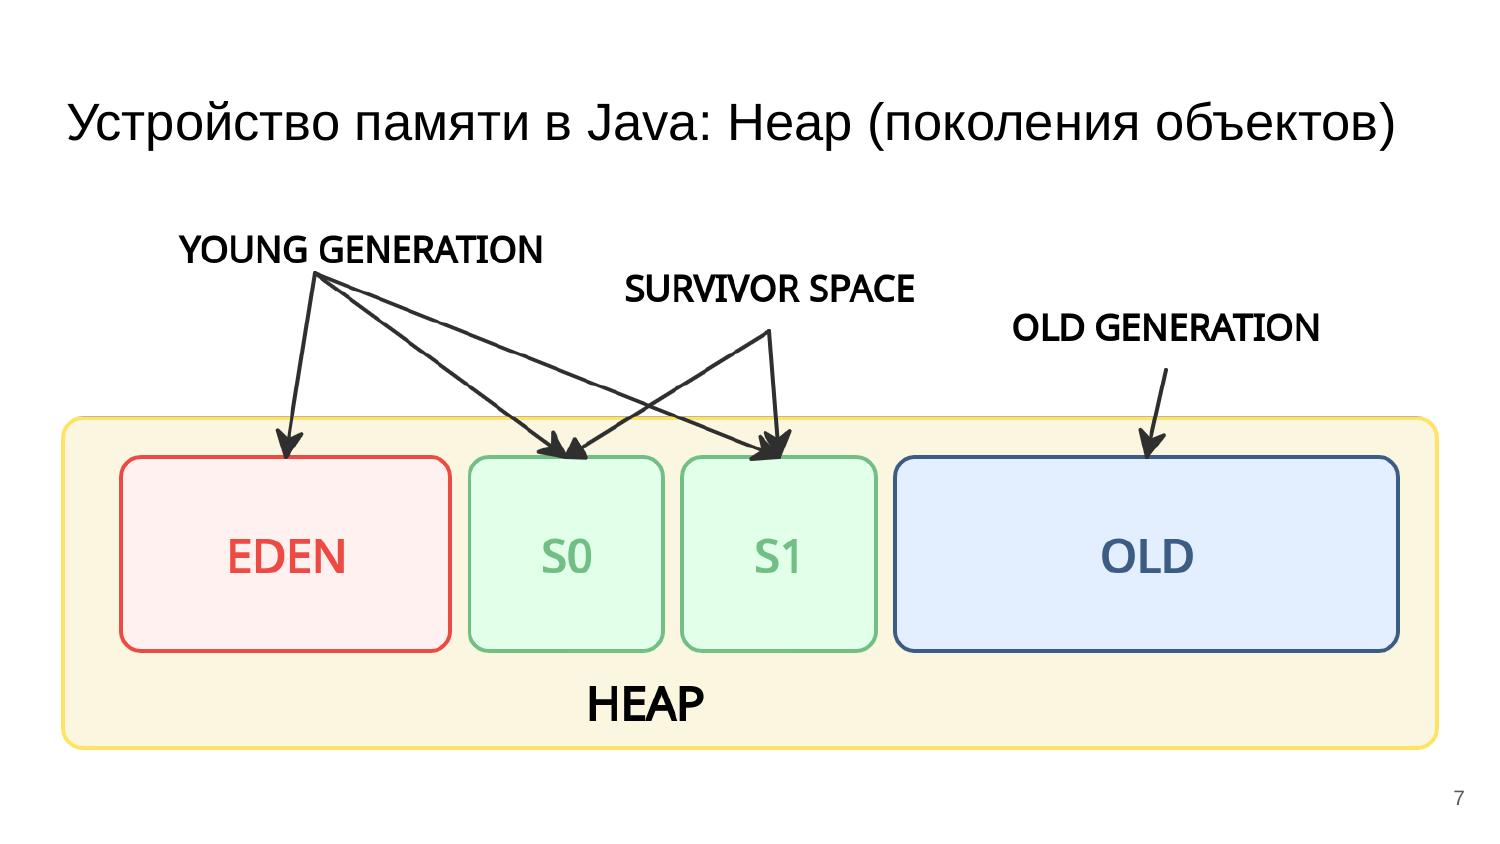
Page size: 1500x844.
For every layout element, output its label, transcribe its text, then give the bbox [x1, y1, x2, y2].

picture [24, 166, 1476, 792]
slide_number ‹#› [1389, 764, 1480, 830]
title Устройство памяти в Java: Heap (поколения объектов) [51, 72, 1449, 165]
